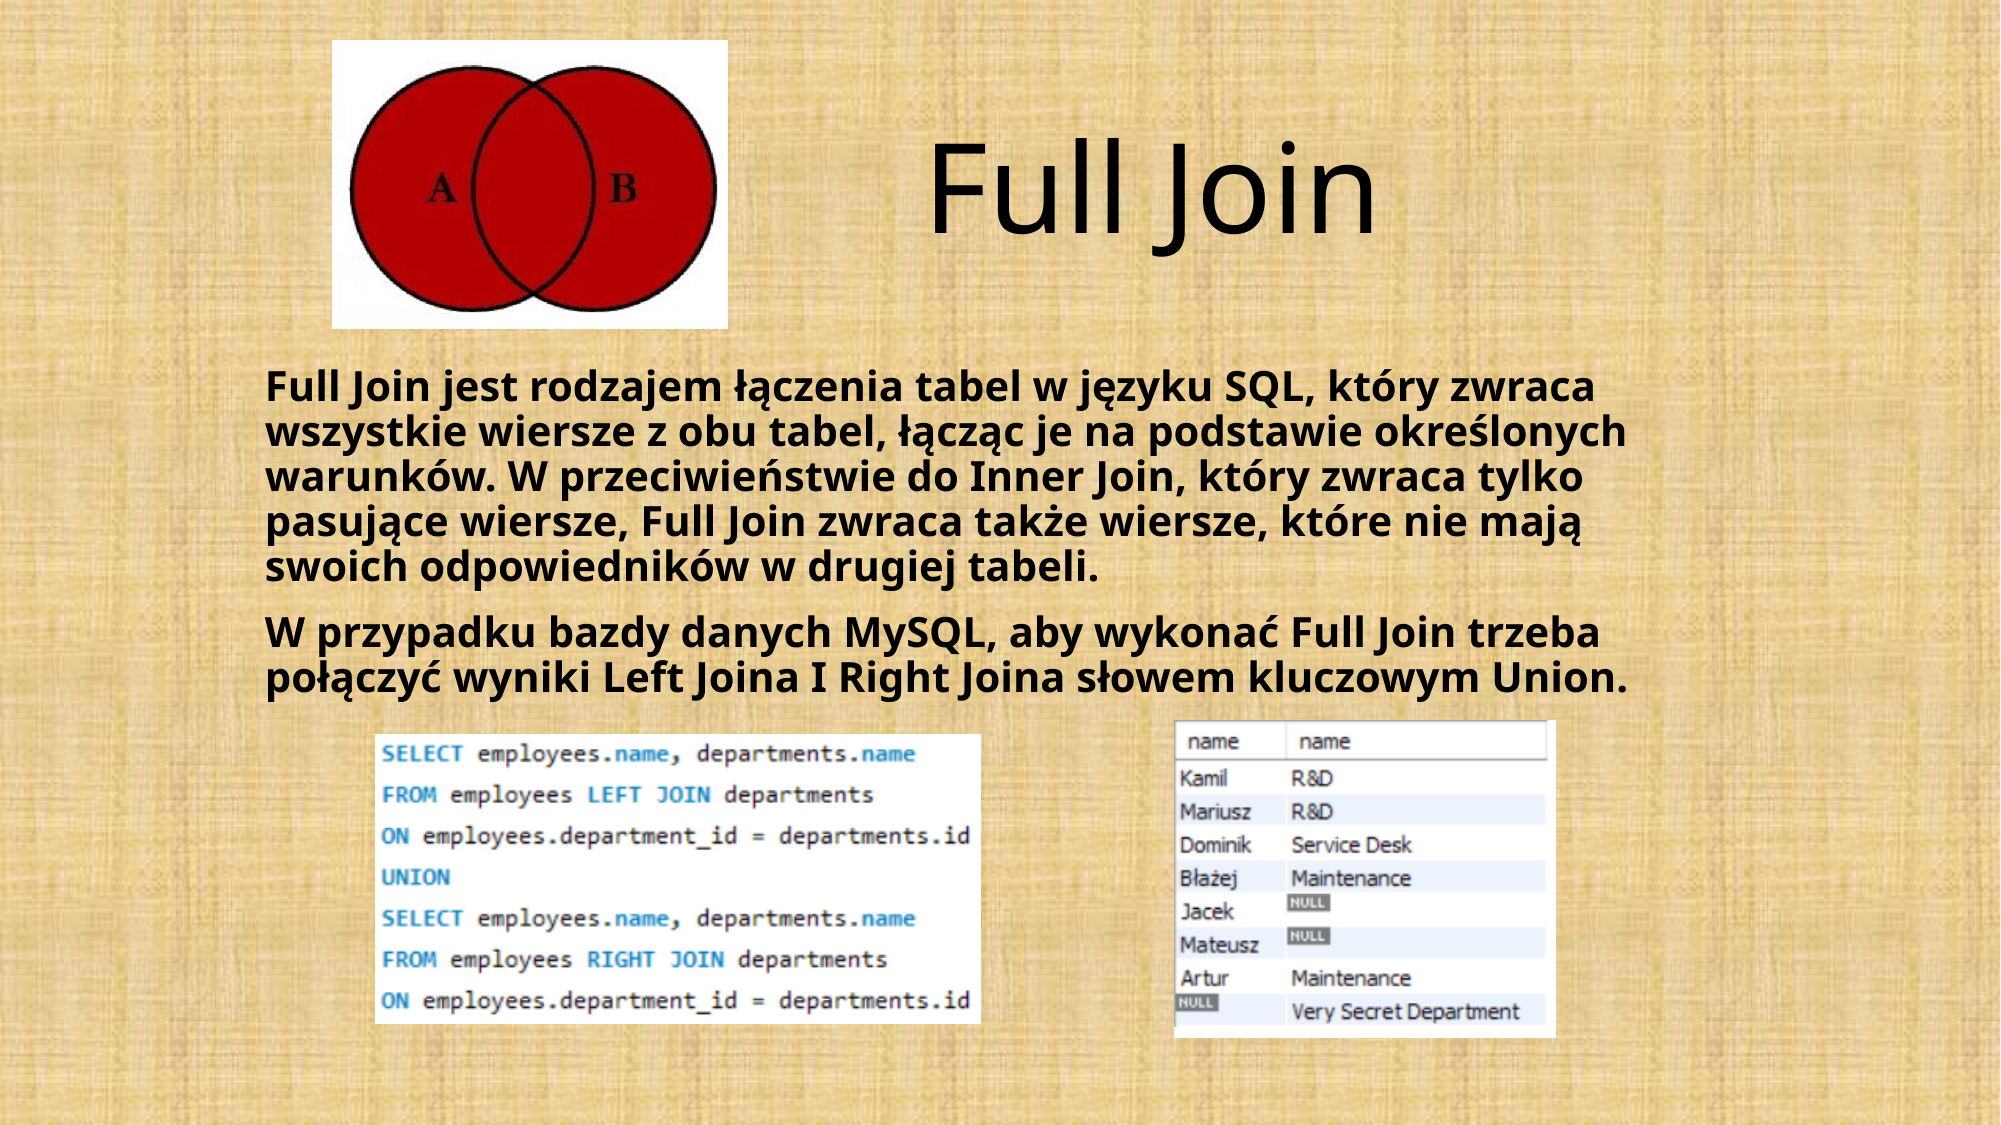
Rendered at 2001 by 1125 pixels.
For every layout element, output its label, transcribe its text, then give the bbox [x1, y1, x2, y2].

picture [0, 0, 2001, 1125]
subtitle Full Join jest rodzajem łączenia tabel w języku SQL, który zwraca wszystkie wiersze z obu tabel, łącząc je na podstawie określonych warunków. W przeciwieństwie do Inner Join, który zwraca tylko pasujące wiersze, Full Join zwraca także wiersze, które nie mają swoich odpowiedników w drugiej tabeli. W przypadku bazdy danych MySQL, aby wykonać Full Join trzeba połączyć wyniki Left Joina I Right Joina słowem kluczowym Union. [249, 357, 1750, 983]
title Full Join [729, 101, 1750, 269]
